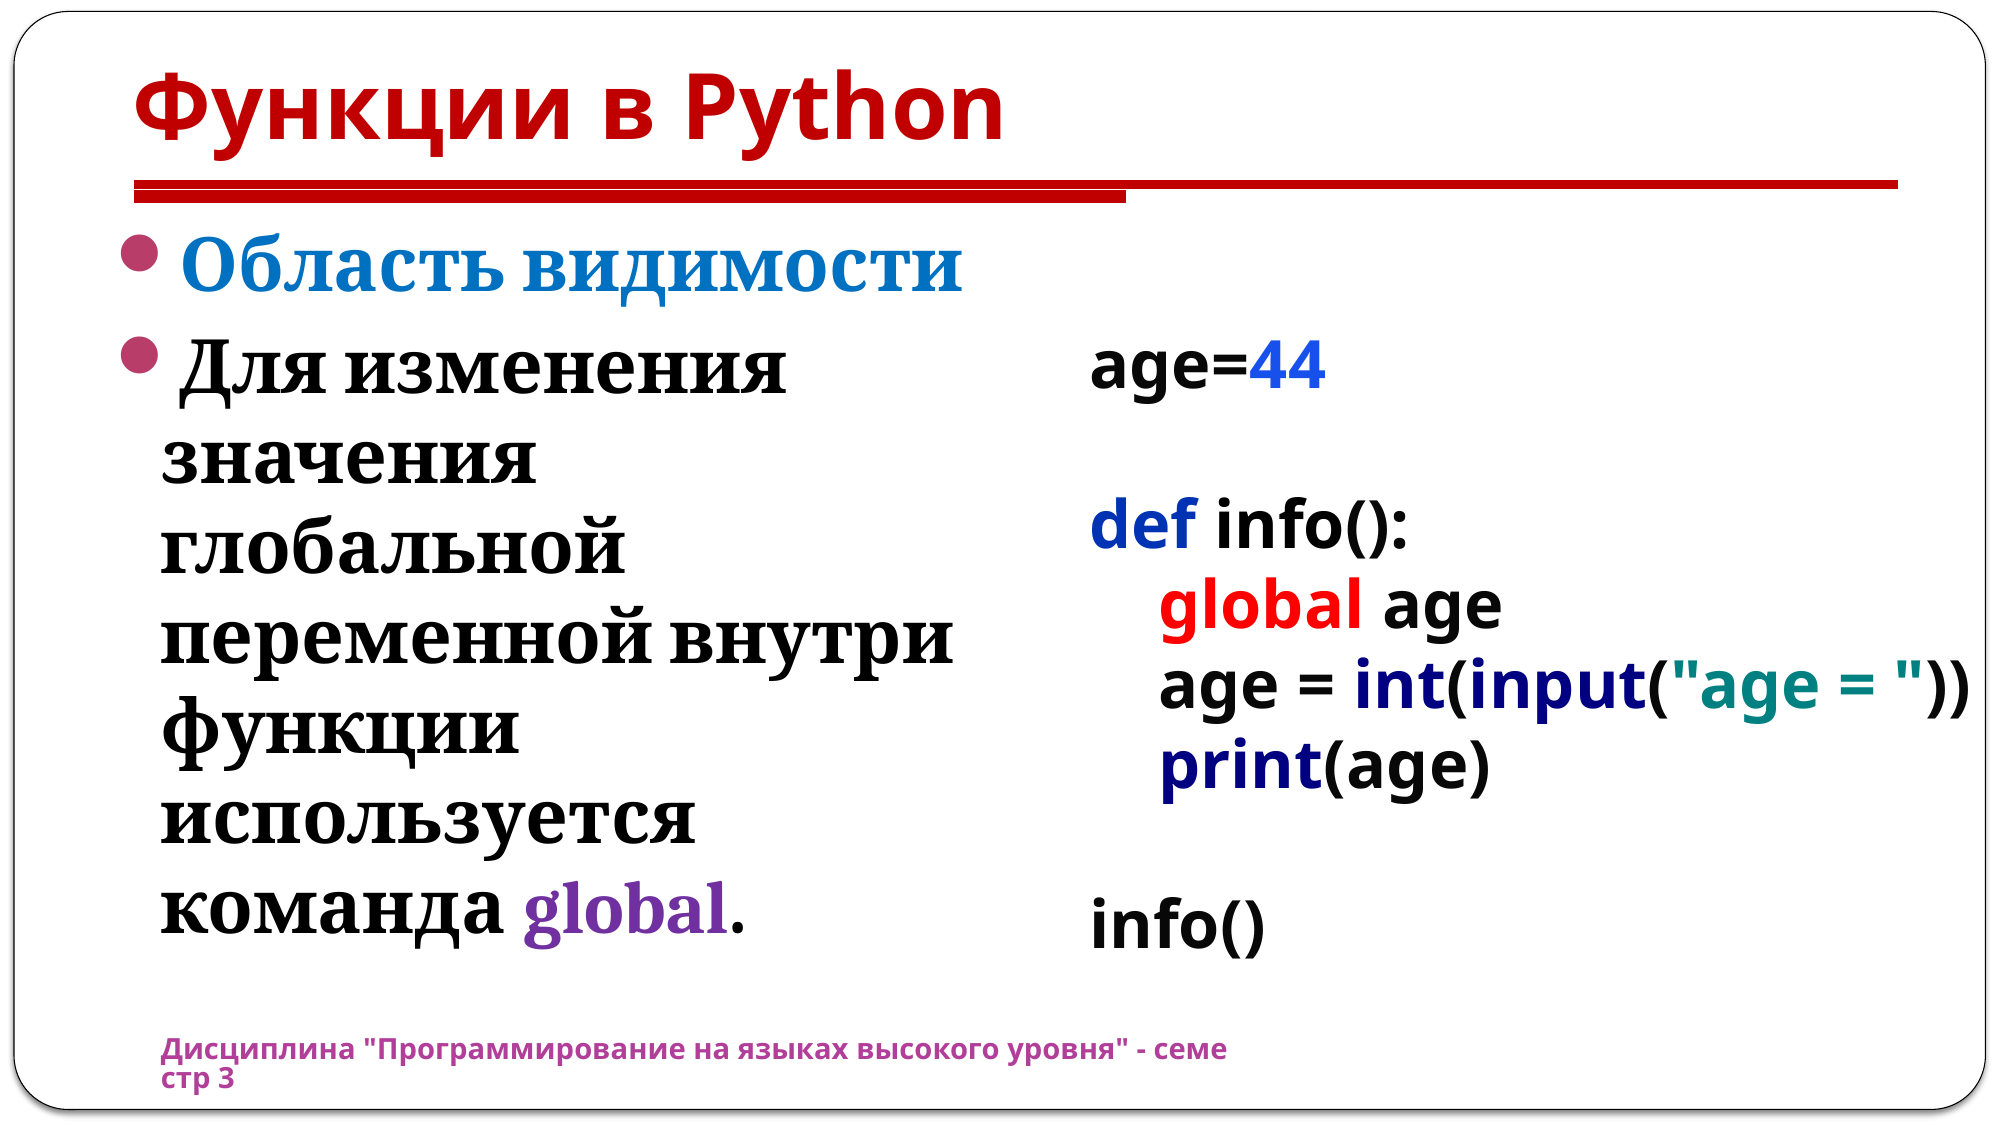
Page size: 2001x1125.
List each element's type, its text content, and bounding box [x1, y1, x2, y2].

list Область видимости Для изменения значения глобальной переменной внутри функции используется команда global. [100, 209, 1010, 1013]
footer Дисциплина "Программирование на языках высокого уровня" - семестр 3 [145, 1012, 1257, 1088]
text_box age=44 def info(): global age age = int(input("age = ")) print(age) info() [1074, 314, 2000, 970]
title Функции в Python [117, 21, 1914, 173]
